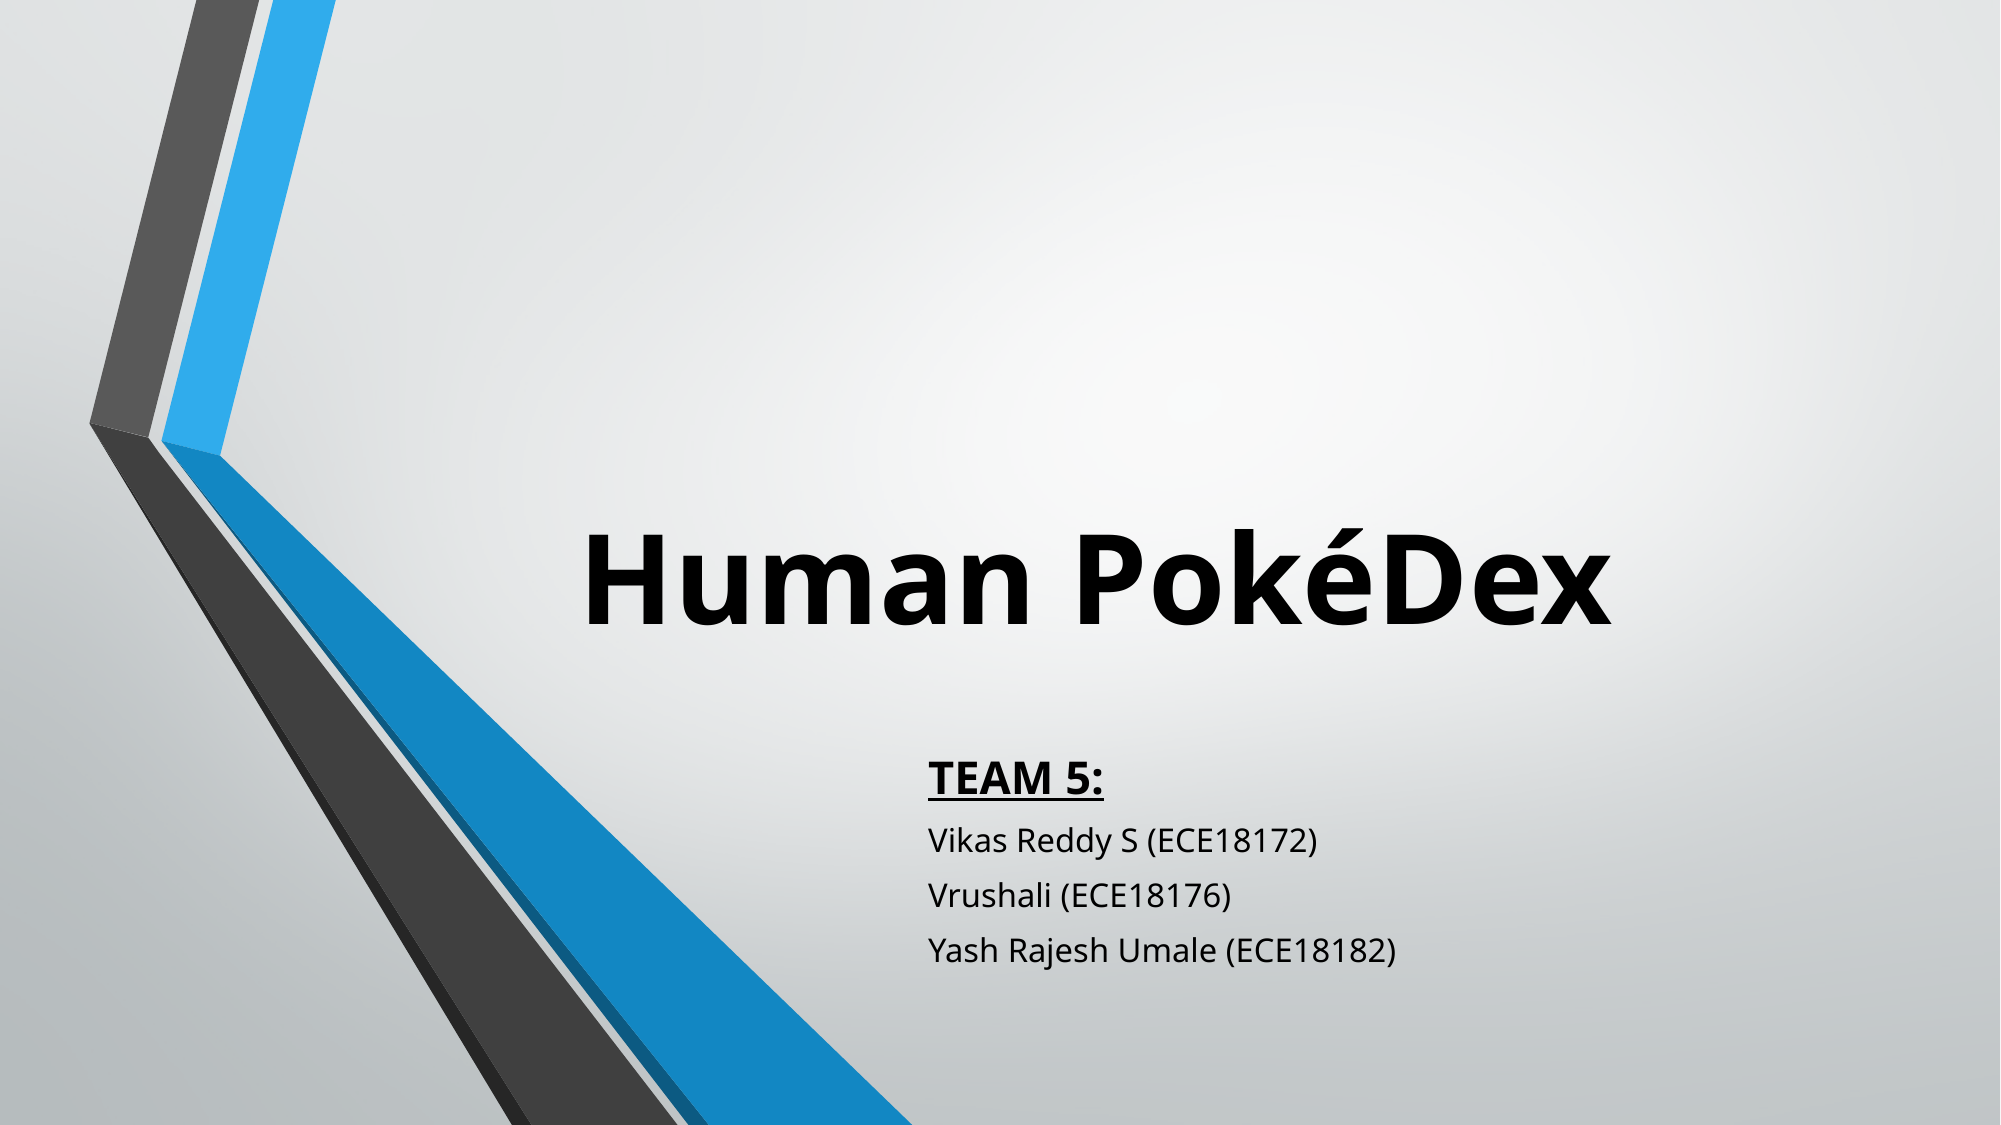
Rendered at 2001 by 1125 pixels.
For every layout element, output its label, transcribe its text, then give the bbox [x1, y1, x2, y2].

subtitle TEAM 5: Vikas Reddy S (ECE18172) Vrushali (ECE18176) Yash Rajesh Umale (ECE18182) [913, 741, 1711, 977]
title Human PokéDex [371, 417, 1629, 658]
